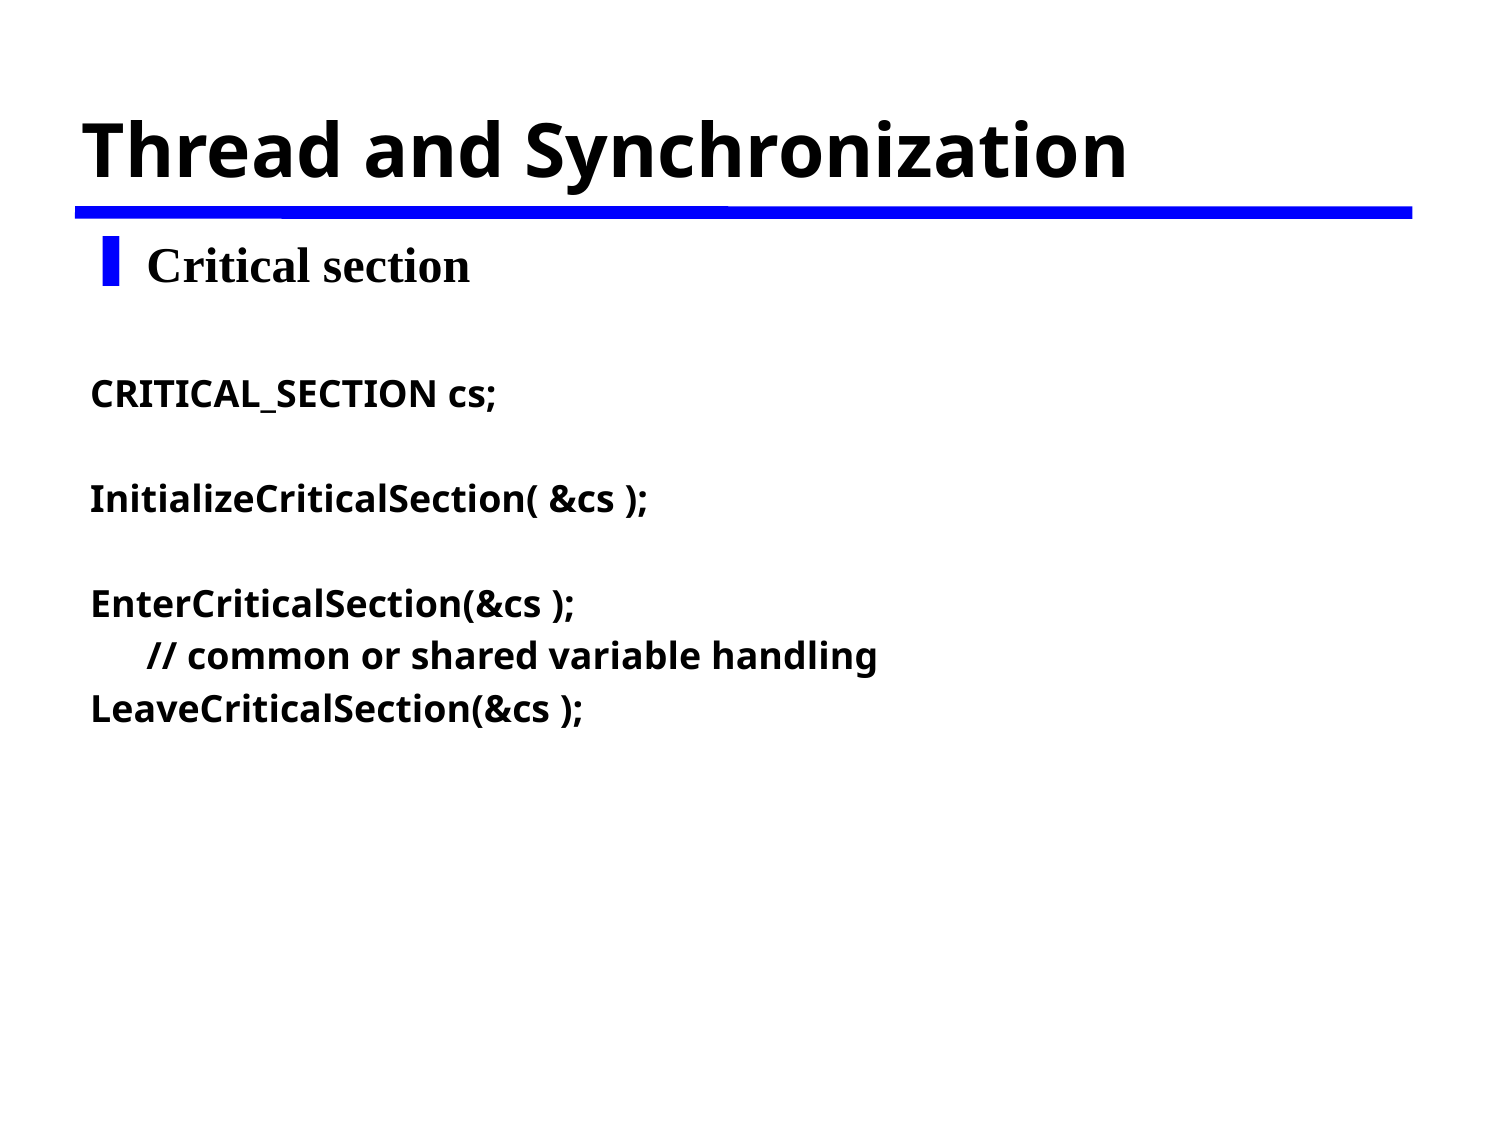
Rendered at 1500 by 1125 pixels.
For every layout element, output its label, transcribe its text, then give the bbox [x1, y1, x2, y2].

title Thread and Synchronization [66, 12, 1413, 200]
list Critical section CRITICAL_SECTION cs; InitializeCriticalSection( &cs ); EnterCriticalSection(&cs ); // common or shared variable handling LeaveCriticalSection(&cs ); [75, 224, 1413, 1025]
